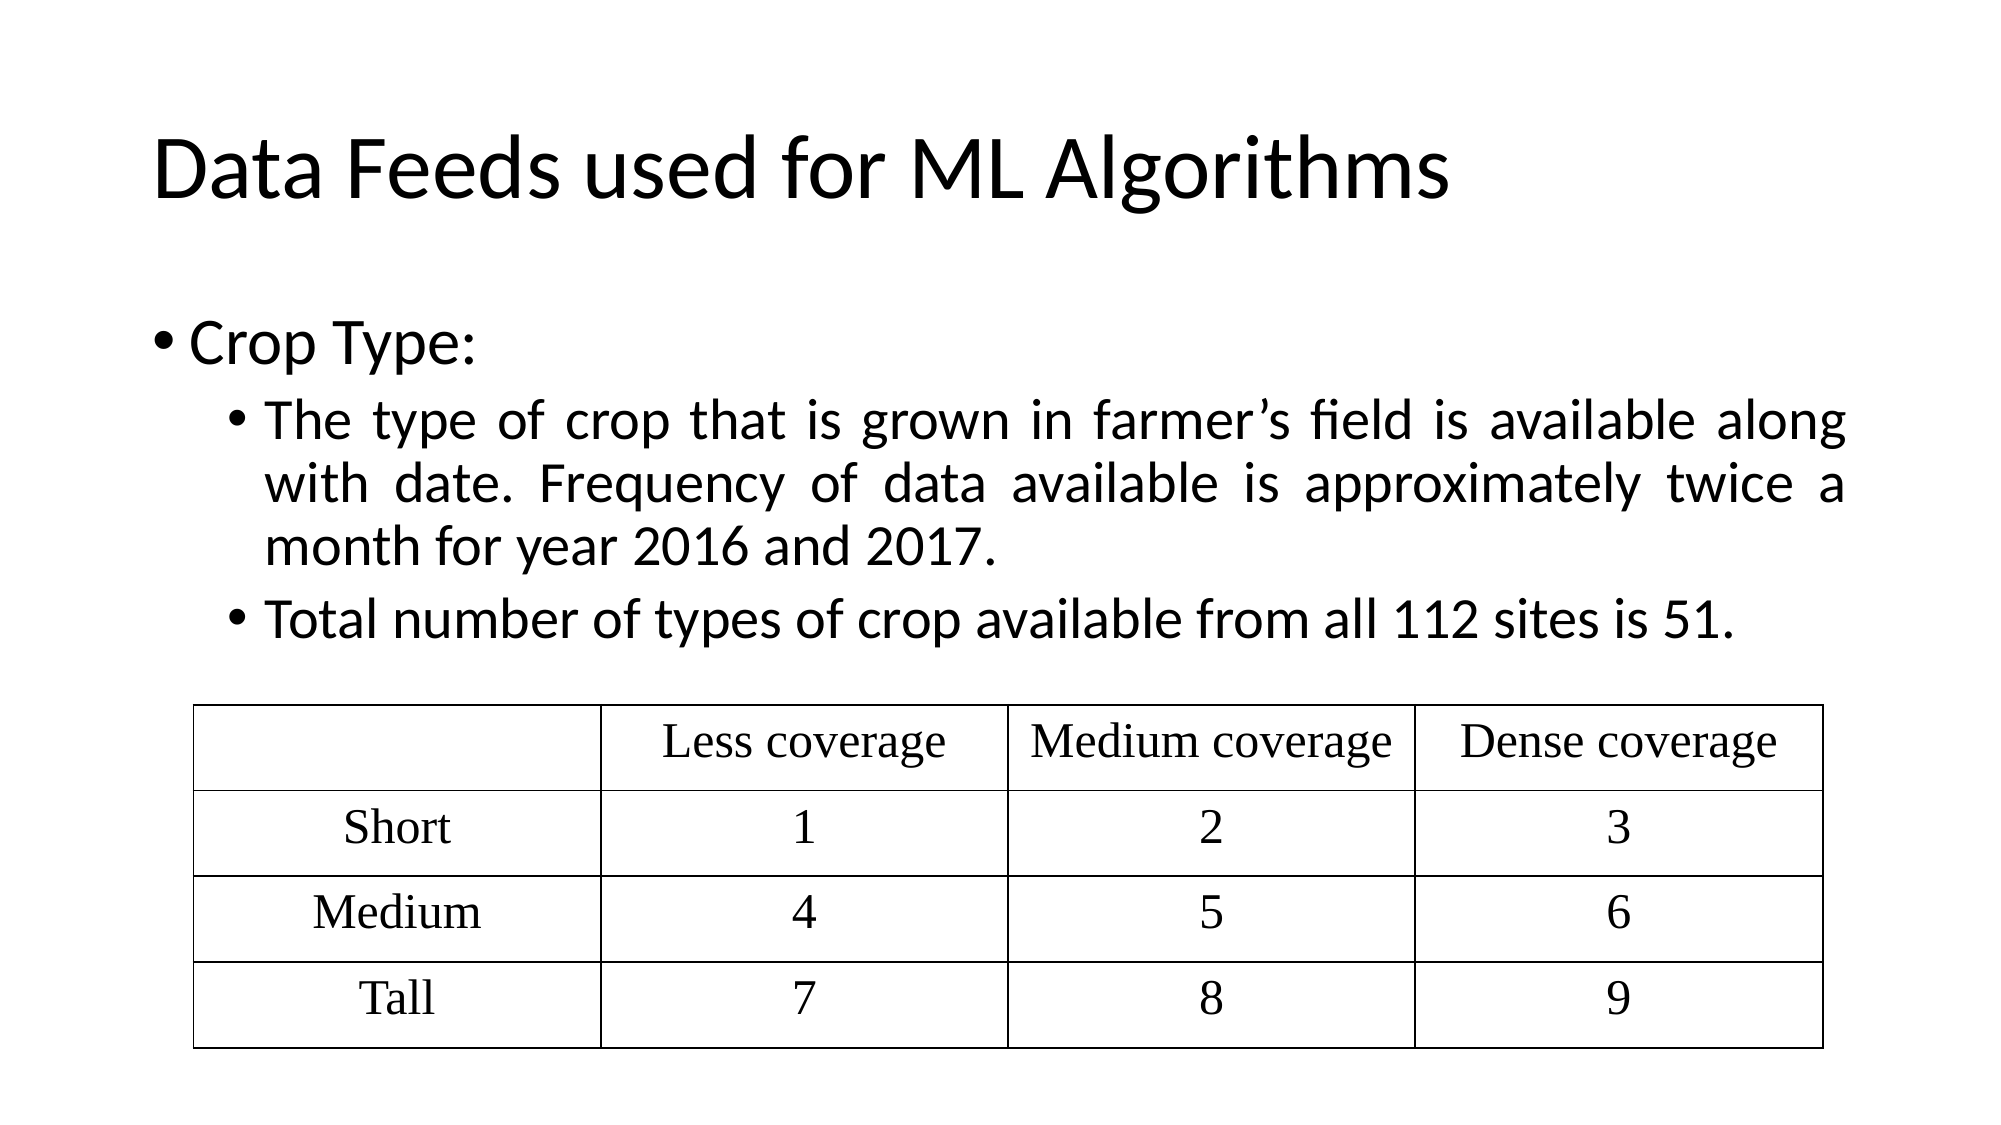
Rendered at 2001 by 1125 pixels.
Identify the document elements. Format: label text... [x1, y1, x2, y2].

table_cell 4 [602, 877, 1007, 961]
table_cell 5 [1009, 877, 1414, 961]
list Crop Type: The type of crop that is grown in farmer’s field is available along with date. Frequency of data available is approximately twice a month for year 2016 and 2017. Total number of types of crop available from all 112 sites is 51. [137, 299, 1863, 1014]
table_cell 9 [1416, 963, 1822, 1047]
table_cell 3 [1416, 791, 1822, 875]
table_cell 8 [1009, 963, 1414, 1047]
table_cell 2 [1009, 791, 1414, 875]
table_cell 1 [602, 791, 1007, 875]
table_cell Short [194, 791, 600, 875]
table_cell 7 [602, 963, 1007, 1047]
title Data Feeds used for ML Algorithms [137, 59, 1863, 278]
table_cell Tall [194, 963, 600, 1047]
table_header [194, 706, 600, 790]
table_cell 6 [1416, 877, 1822, 961]
table_cell Medium [194, 877, 600, 961]
table_header Dense coverage [1416, 706, 1822, 790]
table_header Less coverage [602, 706, 1007, 790]
table_header Medium coverage [1009, 706, 1414, 790]
